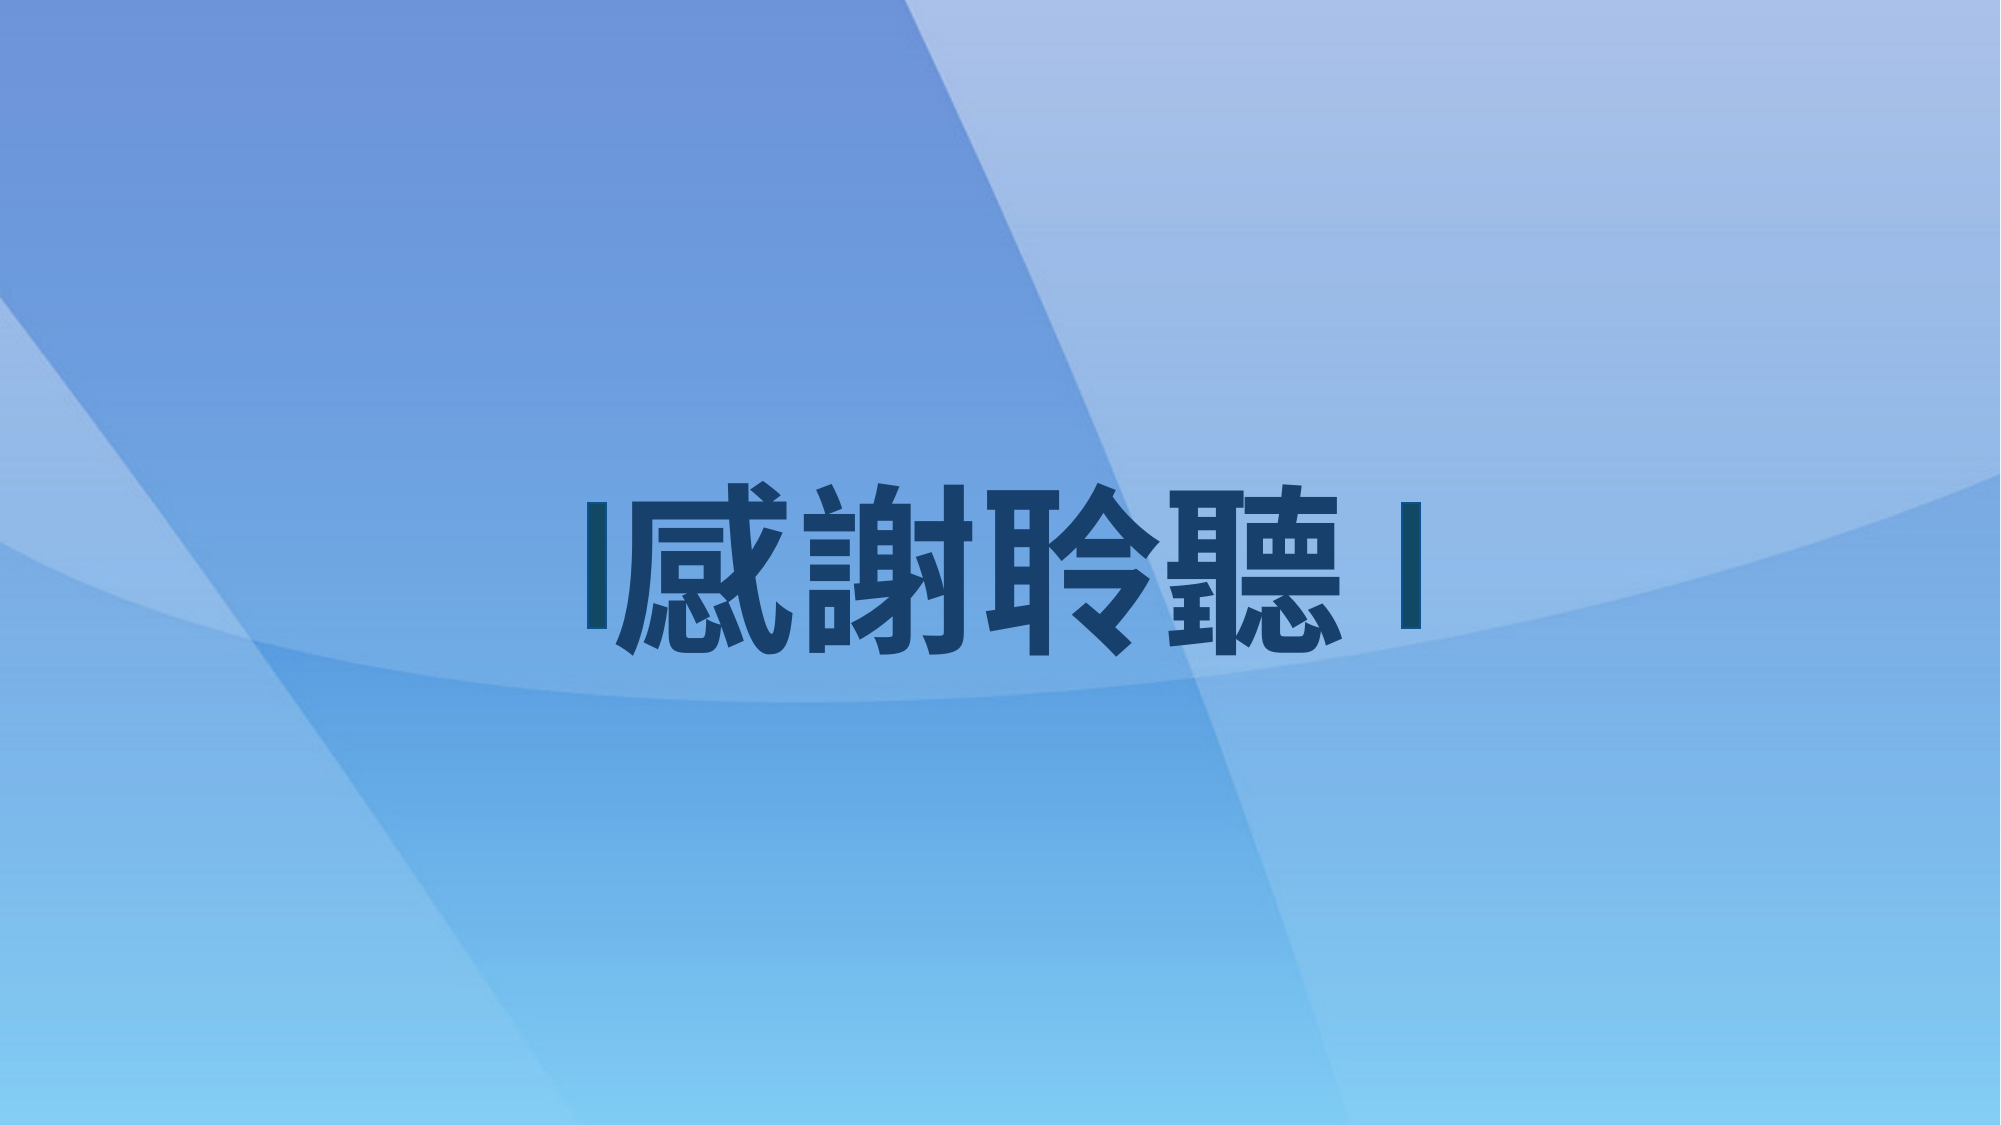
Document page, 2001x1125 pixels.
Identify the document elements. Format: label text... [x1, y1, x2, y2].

list 感謝聆聽 [137, 299, 1863, 1014]
picture [0, 0, 2001, 1125]
text_box [1401, 502, 1421, 629]
text_box [587, 502, 607, 629]
